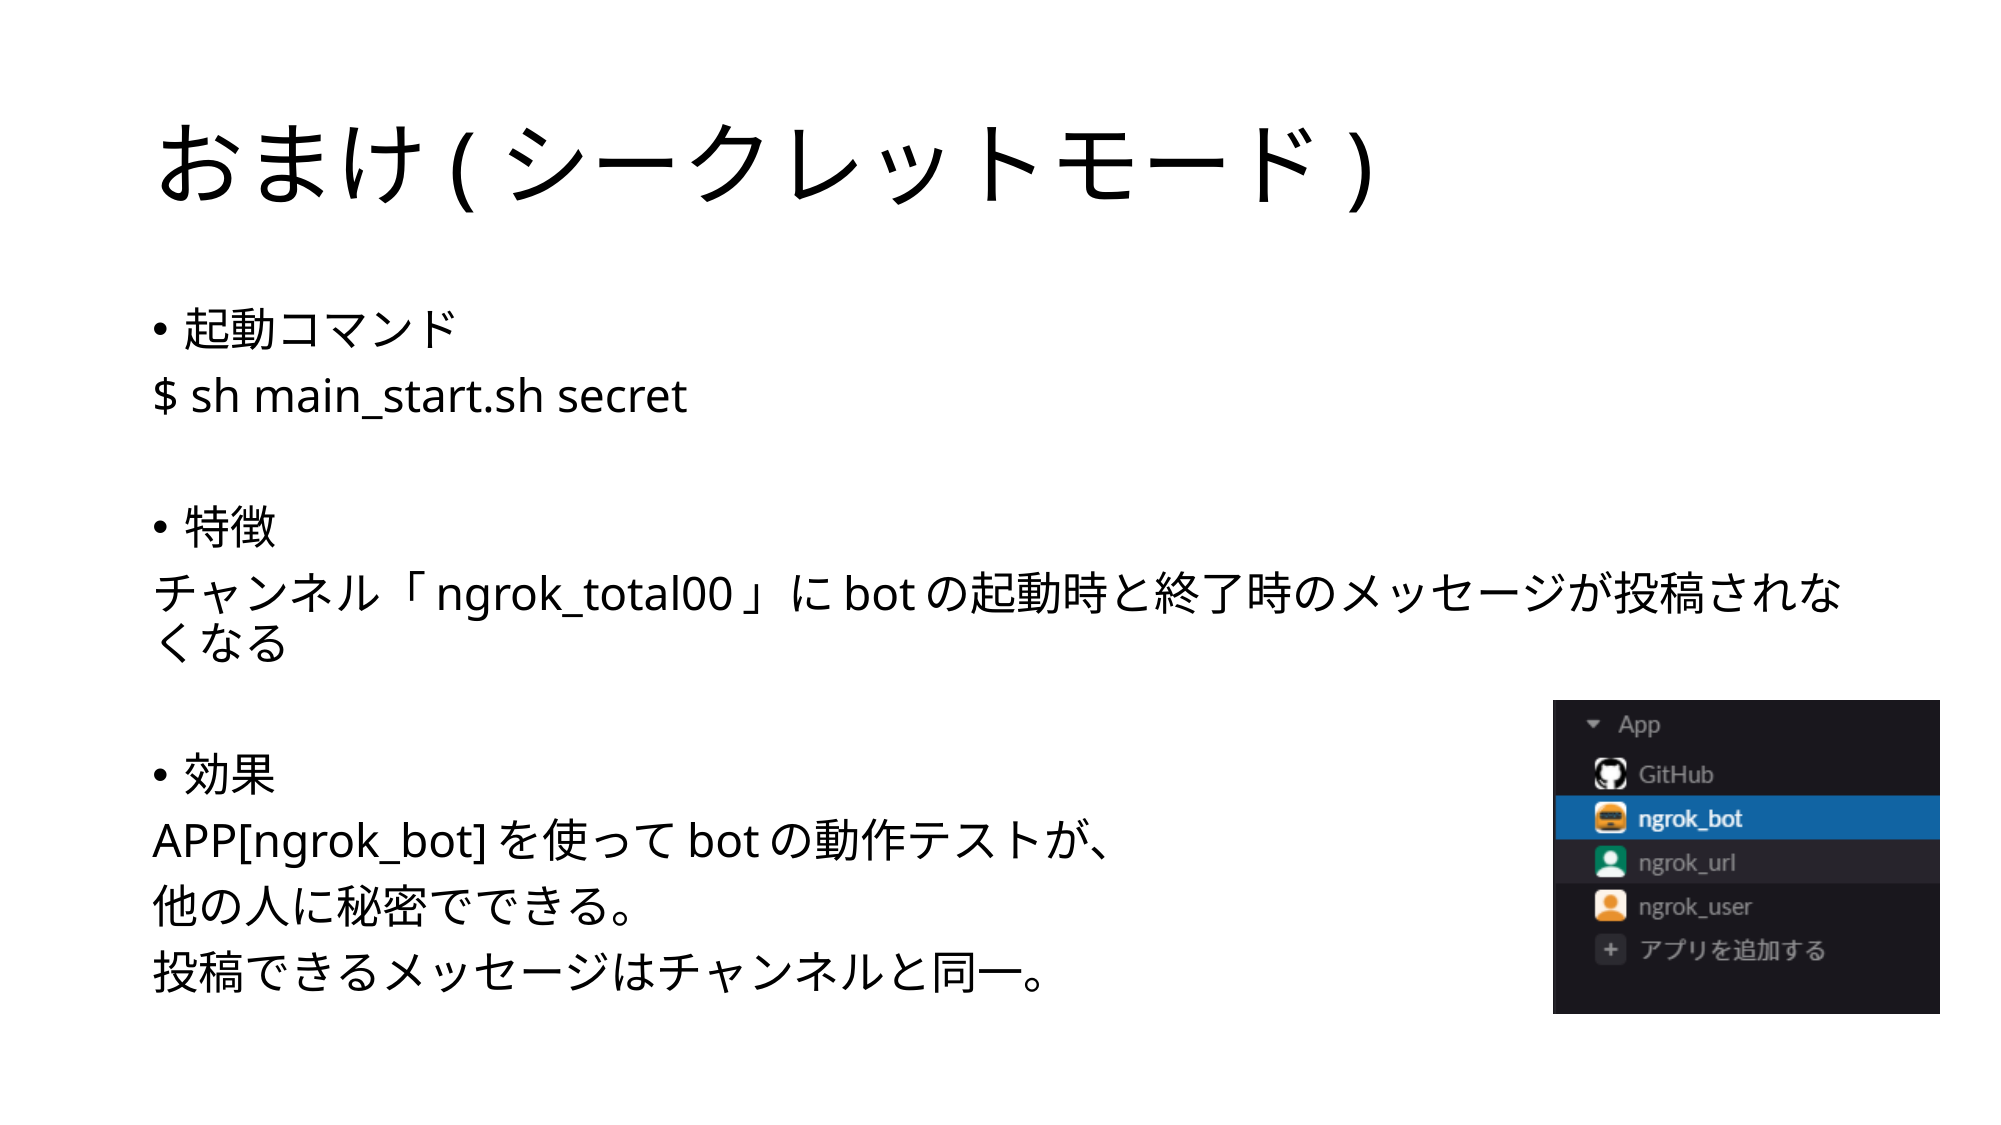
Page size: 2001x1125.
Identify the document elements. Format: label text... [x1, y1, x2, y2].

picture [1553, 700, 1940, 1014]
title おまけ(シークレットモード) [137, 59, 1863, 278]
list 起動コマンド $ sh main_start.sh secret 特徴 チャンネル「ngrok_total00」にbotの起動時と終了時のメッセージが投稿されなくなる 効果 APP[ngrok_bot]を使ってbotの動作テストが、 他の人に秘密でできる。 投稿できるメッセージはチャンネルと同一。 [137, 299, 1863, 1014]
